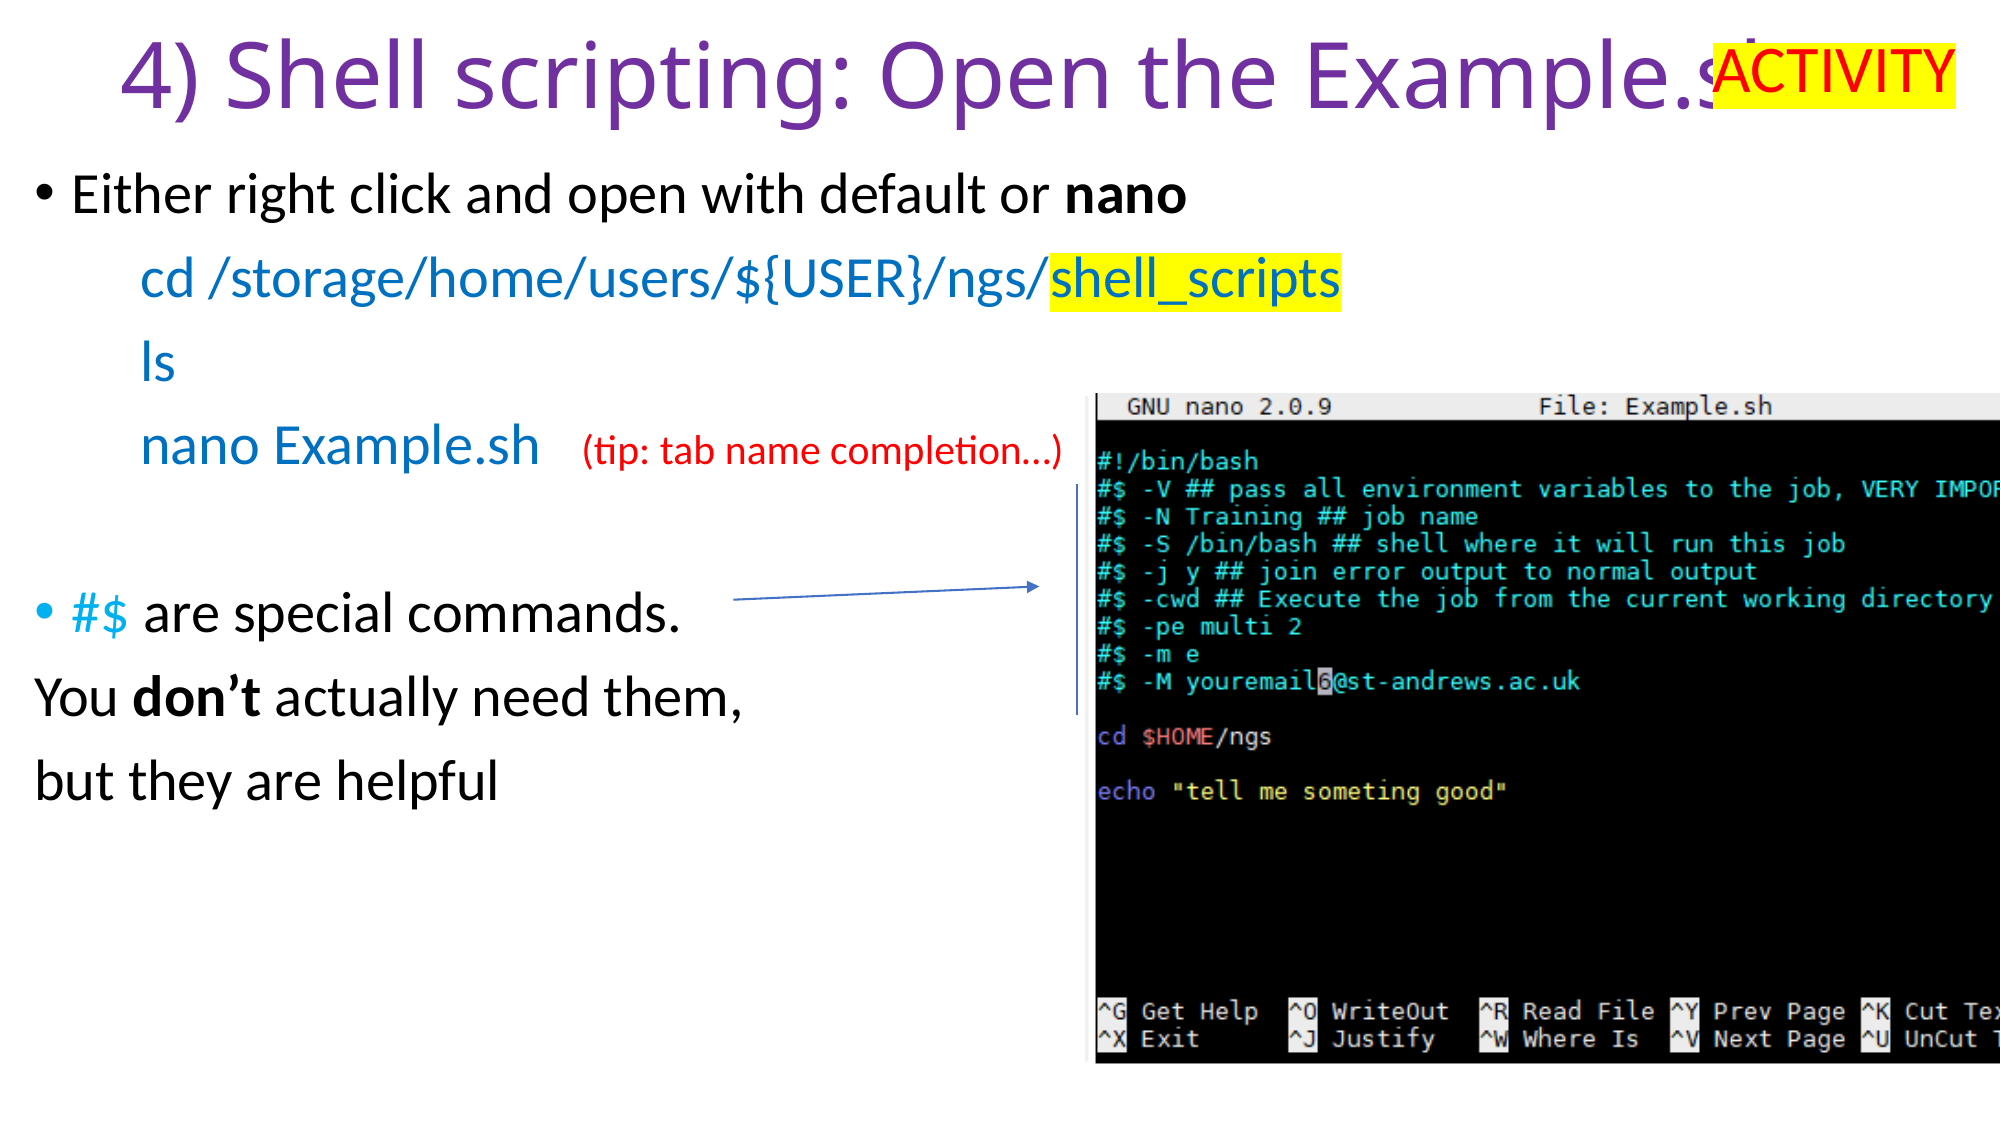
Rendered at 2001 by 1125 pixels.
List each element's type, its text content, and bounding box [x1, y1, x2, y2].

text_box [733, 586, 1040, 600]
title 4) Shell scripting: Open the Example.sh [0, 0, 1960, 188]
picture [1085, 393, 2000, 1073]
list Either right click and open with default or nano cd /storage/home/users/${USER}/ngs/shell_scripts ls nano Example.sh (tip: tab name completion…) #$ are special commands. You don’t actually need them, but they are helpful [19, 155, 1745, 870]
text_box ACTIVITY [1697, 18, 2000, 114]
